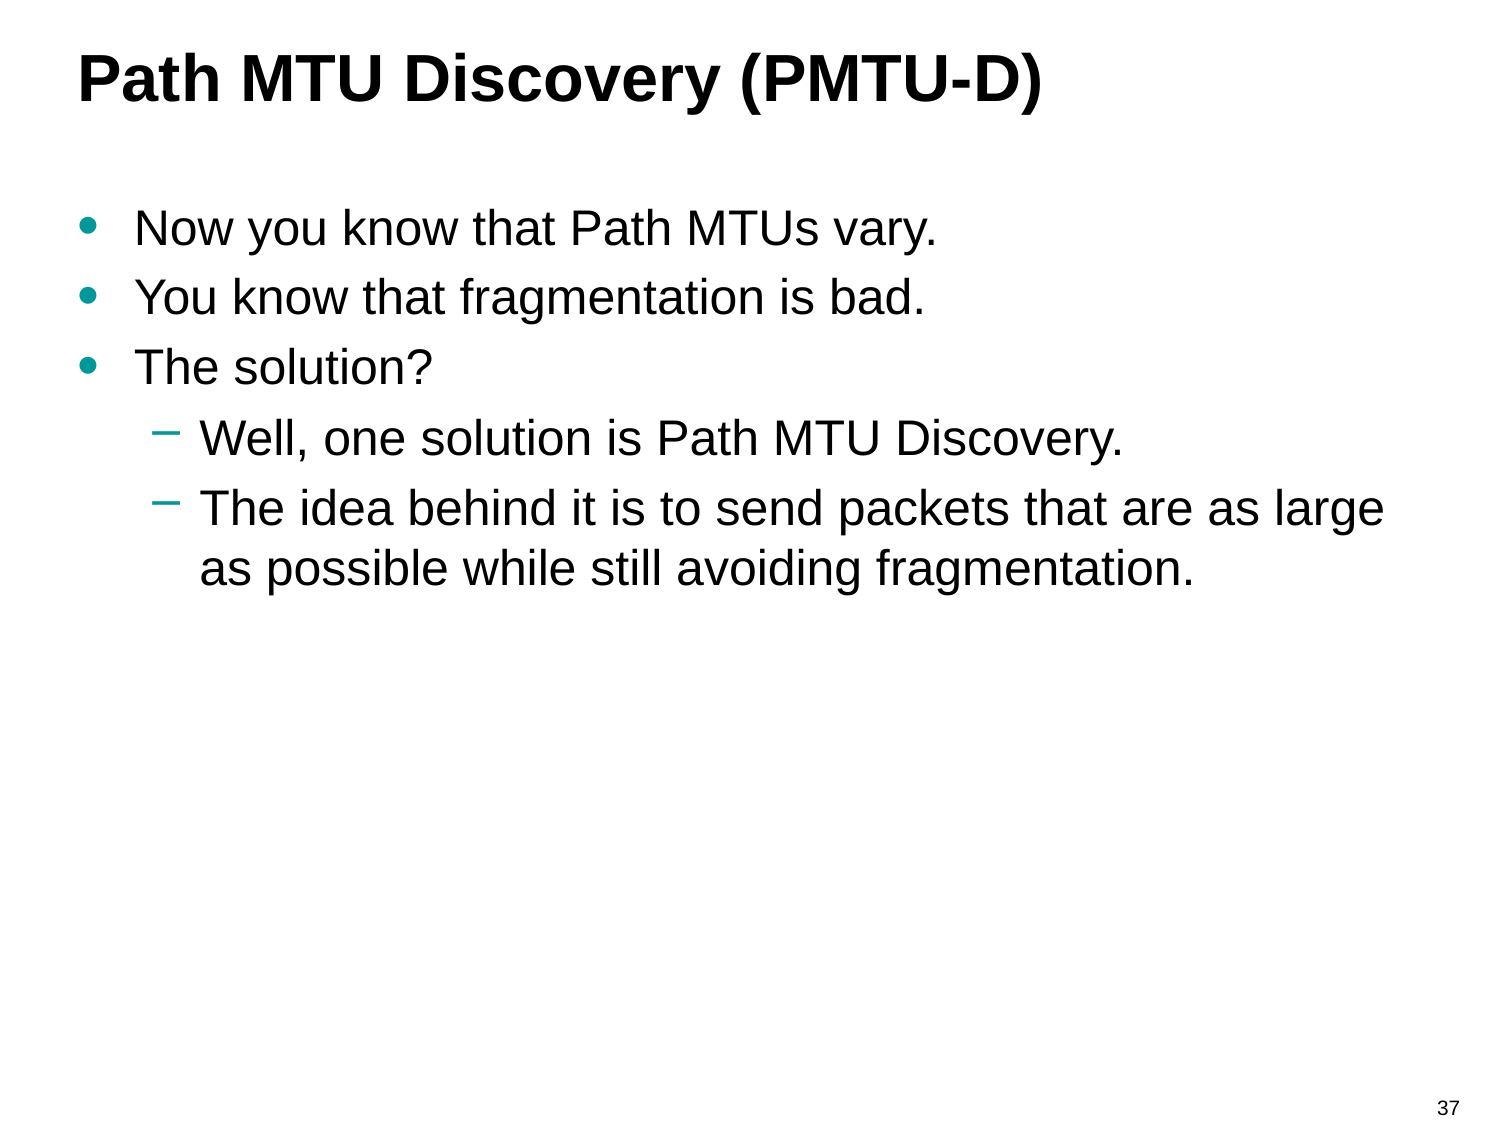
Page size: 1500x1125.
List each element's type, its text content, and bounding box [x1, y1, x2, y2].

slide_number 37 [1325, 1087, 1475, 1125]
title Path MTU Discovery (PMTU-D) [62, 24, 1450, 125]
list Now you know that Path MTUs vary. You know that fragmentation is bad. The solution? Well, one solution is Path MTU Discovery. The idea behind it is to send packets that are as large as possible while still avoiding fragmentation. [62, 187, 1463, 1075]
